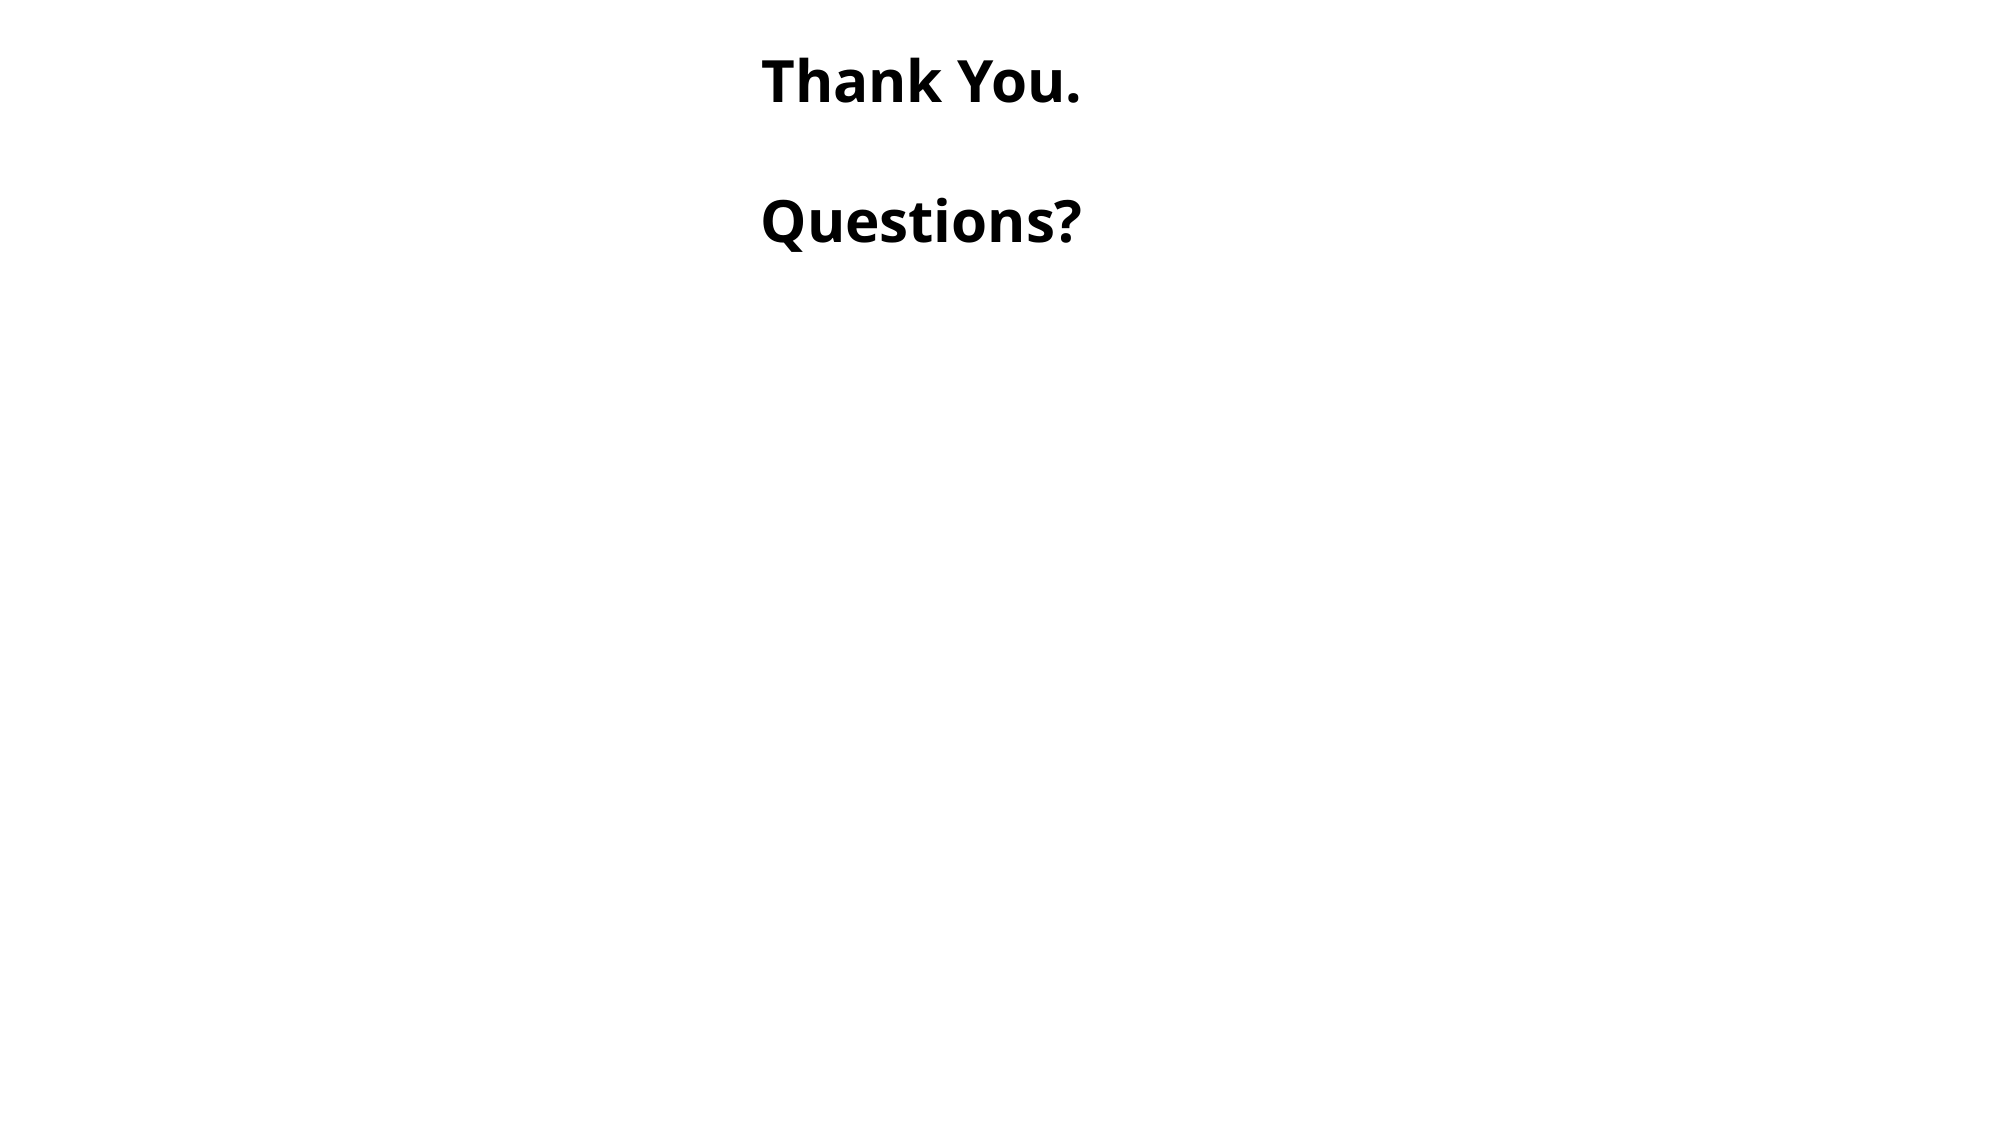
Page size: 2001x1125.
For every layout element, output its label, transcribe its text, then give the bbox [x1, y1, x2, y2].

text_box Thank You. Questions? [682, 37, 1161, 262]
